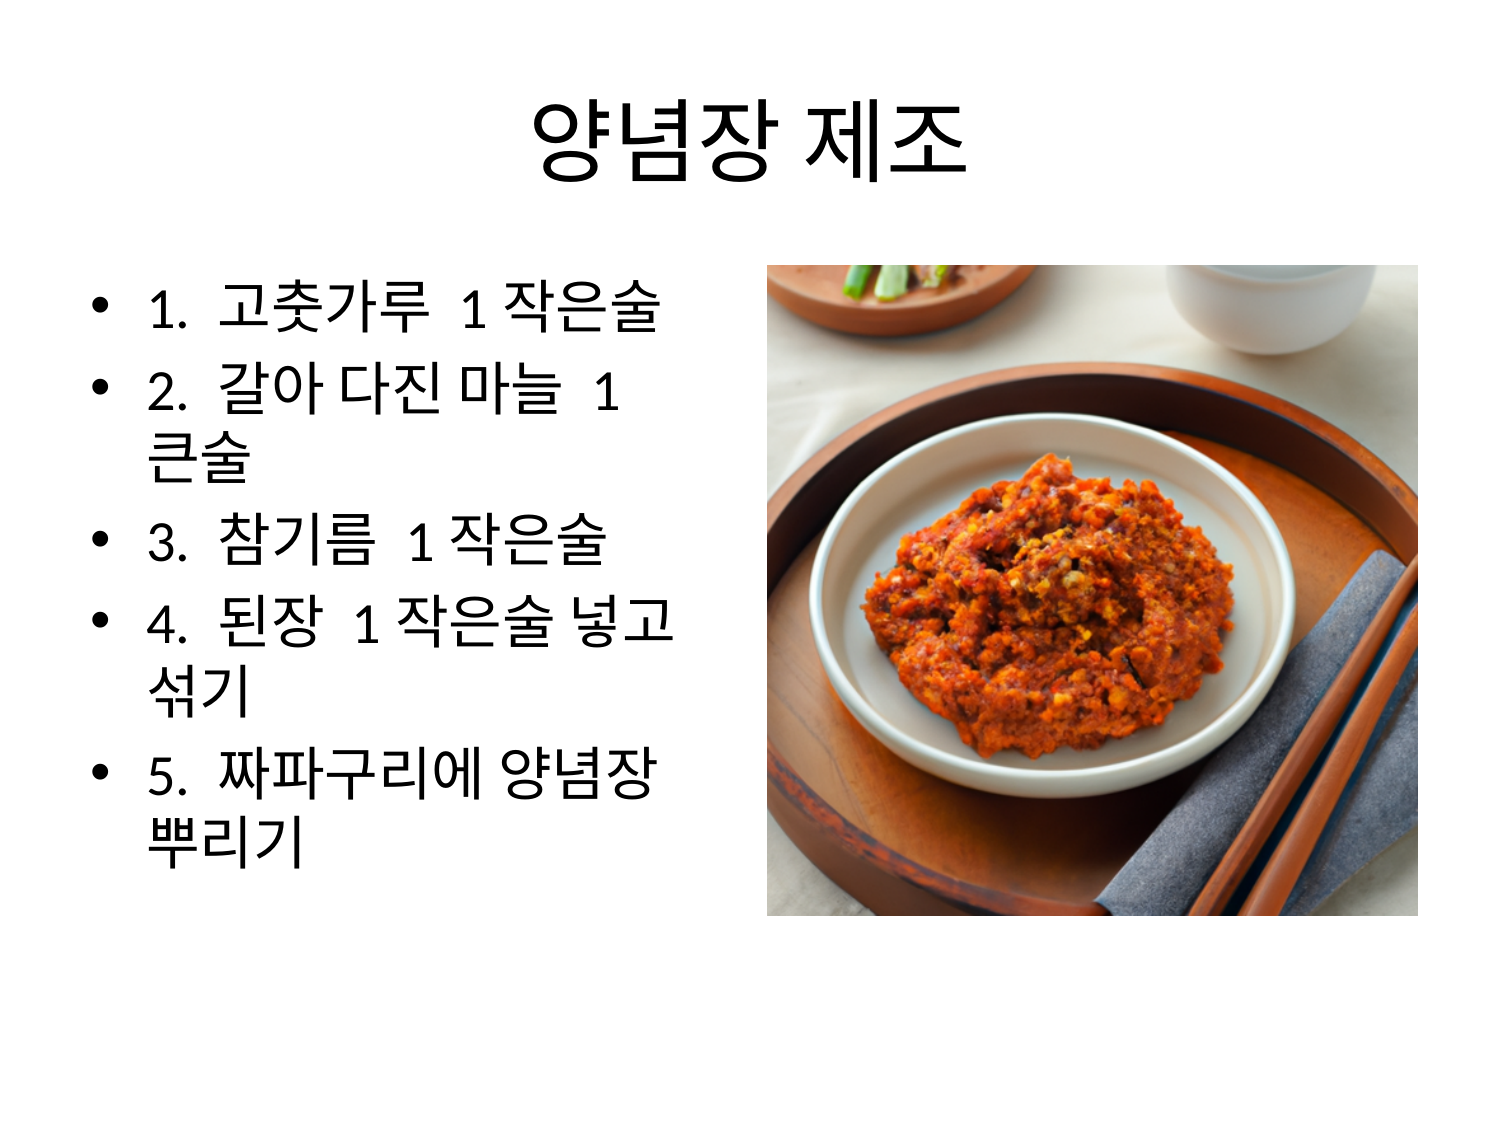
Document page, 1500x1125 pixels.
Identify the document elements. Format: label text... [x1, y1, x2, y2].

title 양념장 제조 [75, 45, 1425, 233]
list 1. 고춧가루 1작은술 2. 갈아 다진 마늘 1큰술 3. 참기름 1작은술 4. 된장 1작은술 넣고 섞기 5. 짜파구리에 양념장 뿌리기 [75, 262, 738, 1005]
picture [767, 265, 1418, 916]
